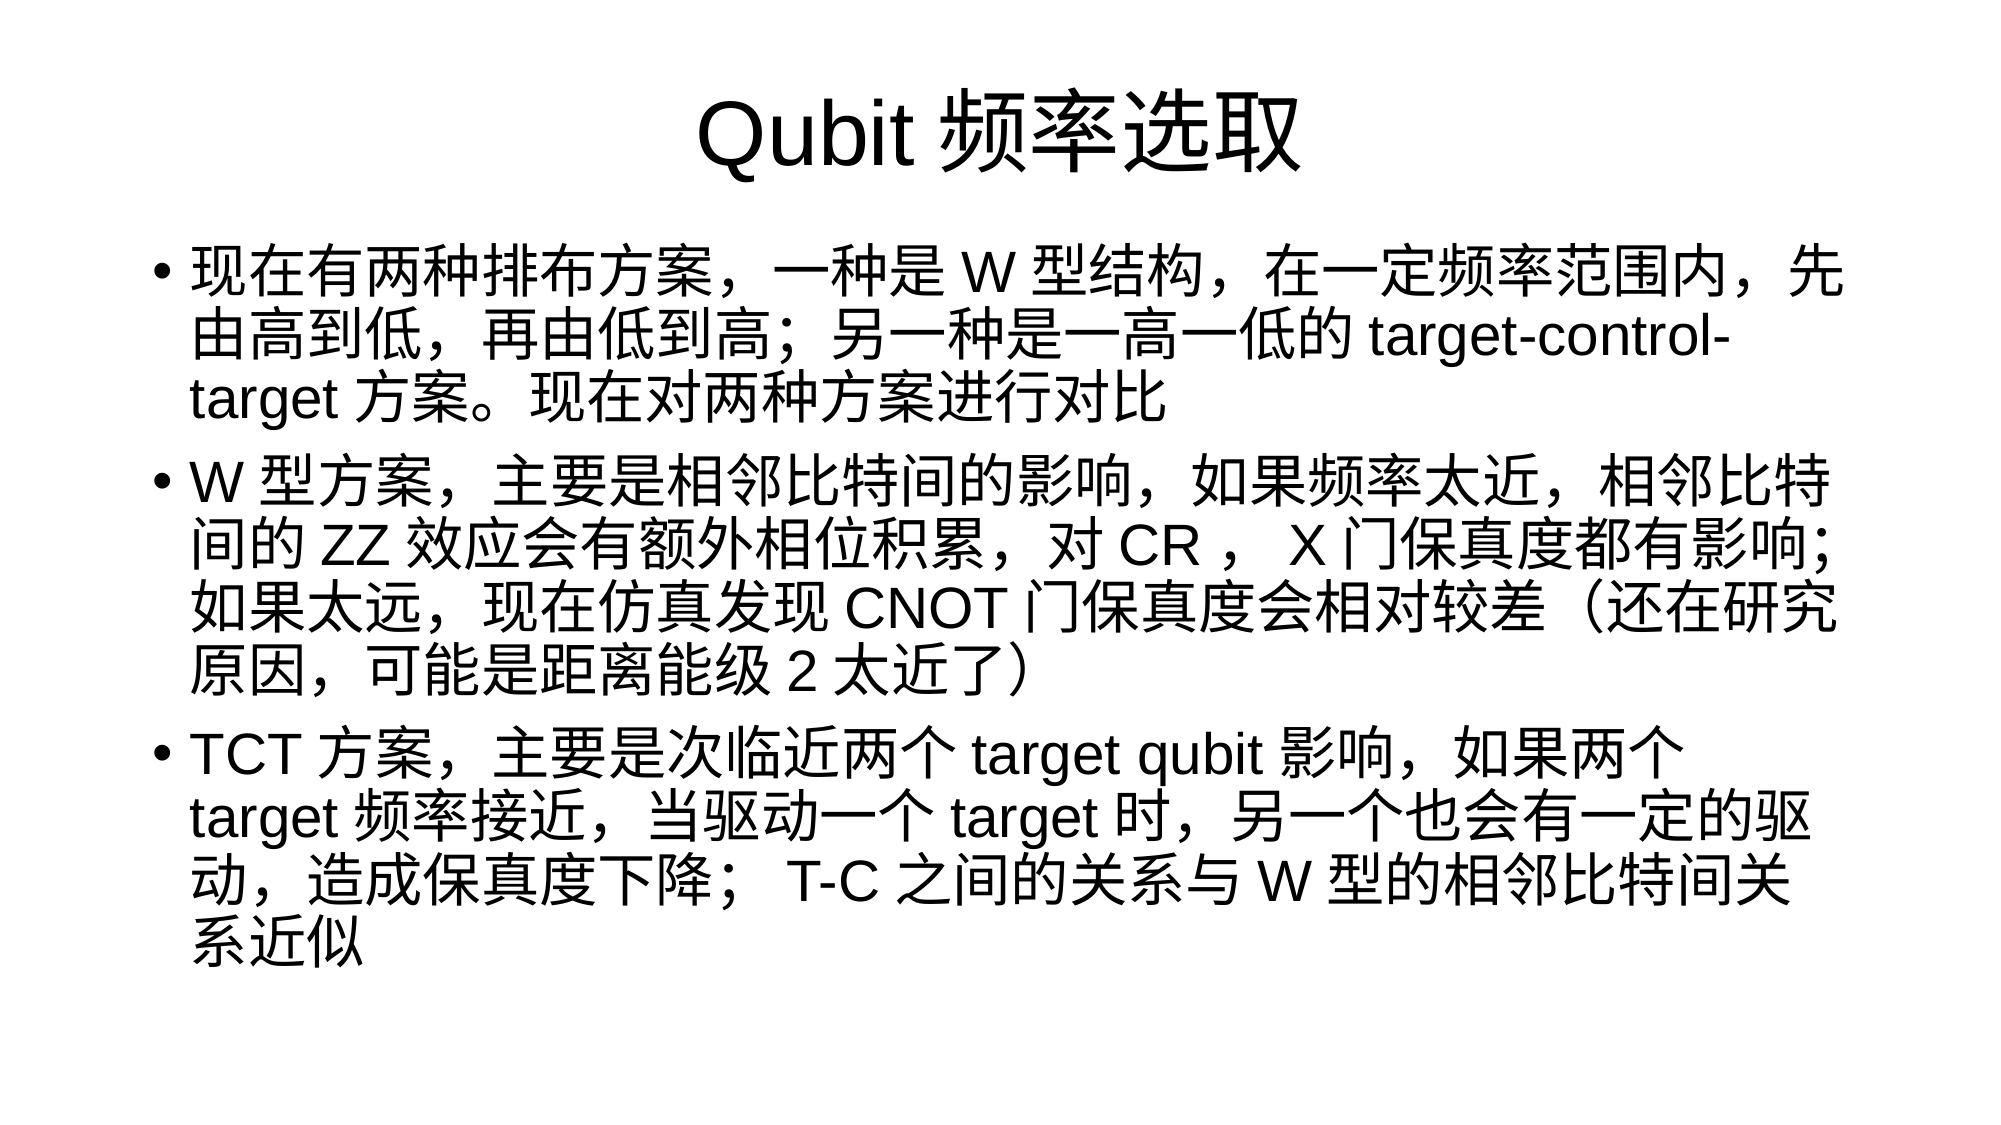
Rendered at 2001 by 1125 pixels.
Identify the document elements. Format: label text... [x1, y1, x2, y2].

title Qubit频率选取 [137, 59, 1863, 212]
list 现在有两种排布方案，一种是W型结构，在一定频率范围内，先由高到低，再由低到高；另一种是一高一低的target-control-target方案。现在对两种方案进行对比 W型方案，主要是相邻比特间的影响，如果频率太近，相邻比特间的ZZ效应会有额外相位积累，对CR，X门保真度都有影响；如果太远，现在仿真发现CNOT门保真度会相对较差（还在研究原因，可能是距离能级2太近了） TCT方案，主要是次临近两个target qubit影响，如果两个target频率接近，当驱动一个target时，另一个也会有一定的驱动，造成保真度下降；T-C之间的关系与W型的相邻比特间关系近似 [137, 234, 1863, 1014]
